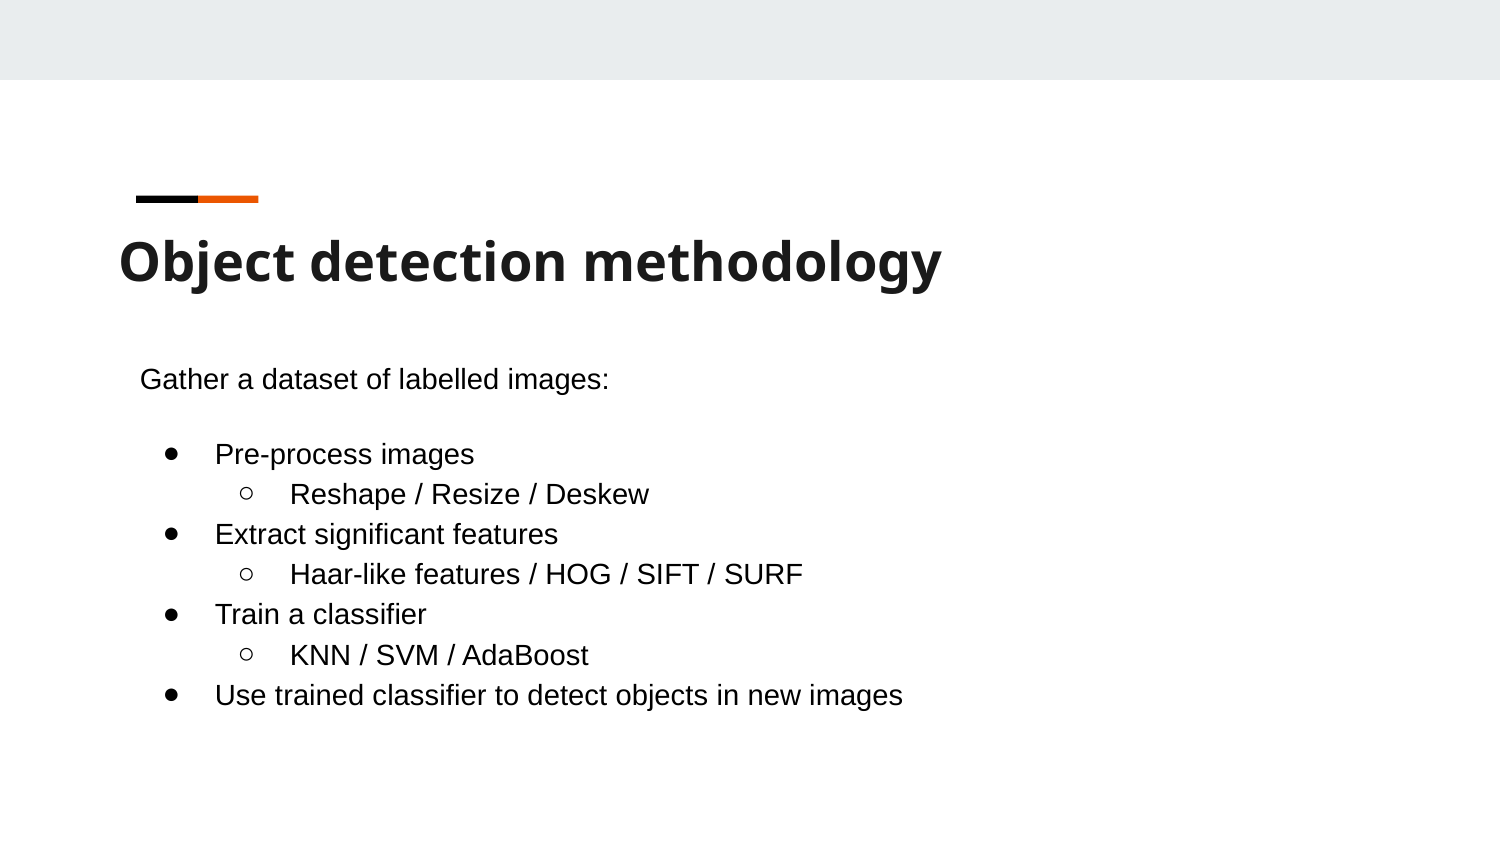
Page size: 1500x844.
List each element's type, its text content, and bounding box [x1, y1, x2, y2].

text_box Object detection methodology [103, 212, 1358, 300]
text_box Gather a dataset of labelled images: Pre-process images Reshape / Resize / Deskew Extract significant features Haar-like features / HOG / SIFT / SURF Train a classifier KNN / SVM / AdaBoost Use trained classifier to detect objects in new images [124, 299, 1358, 779]
